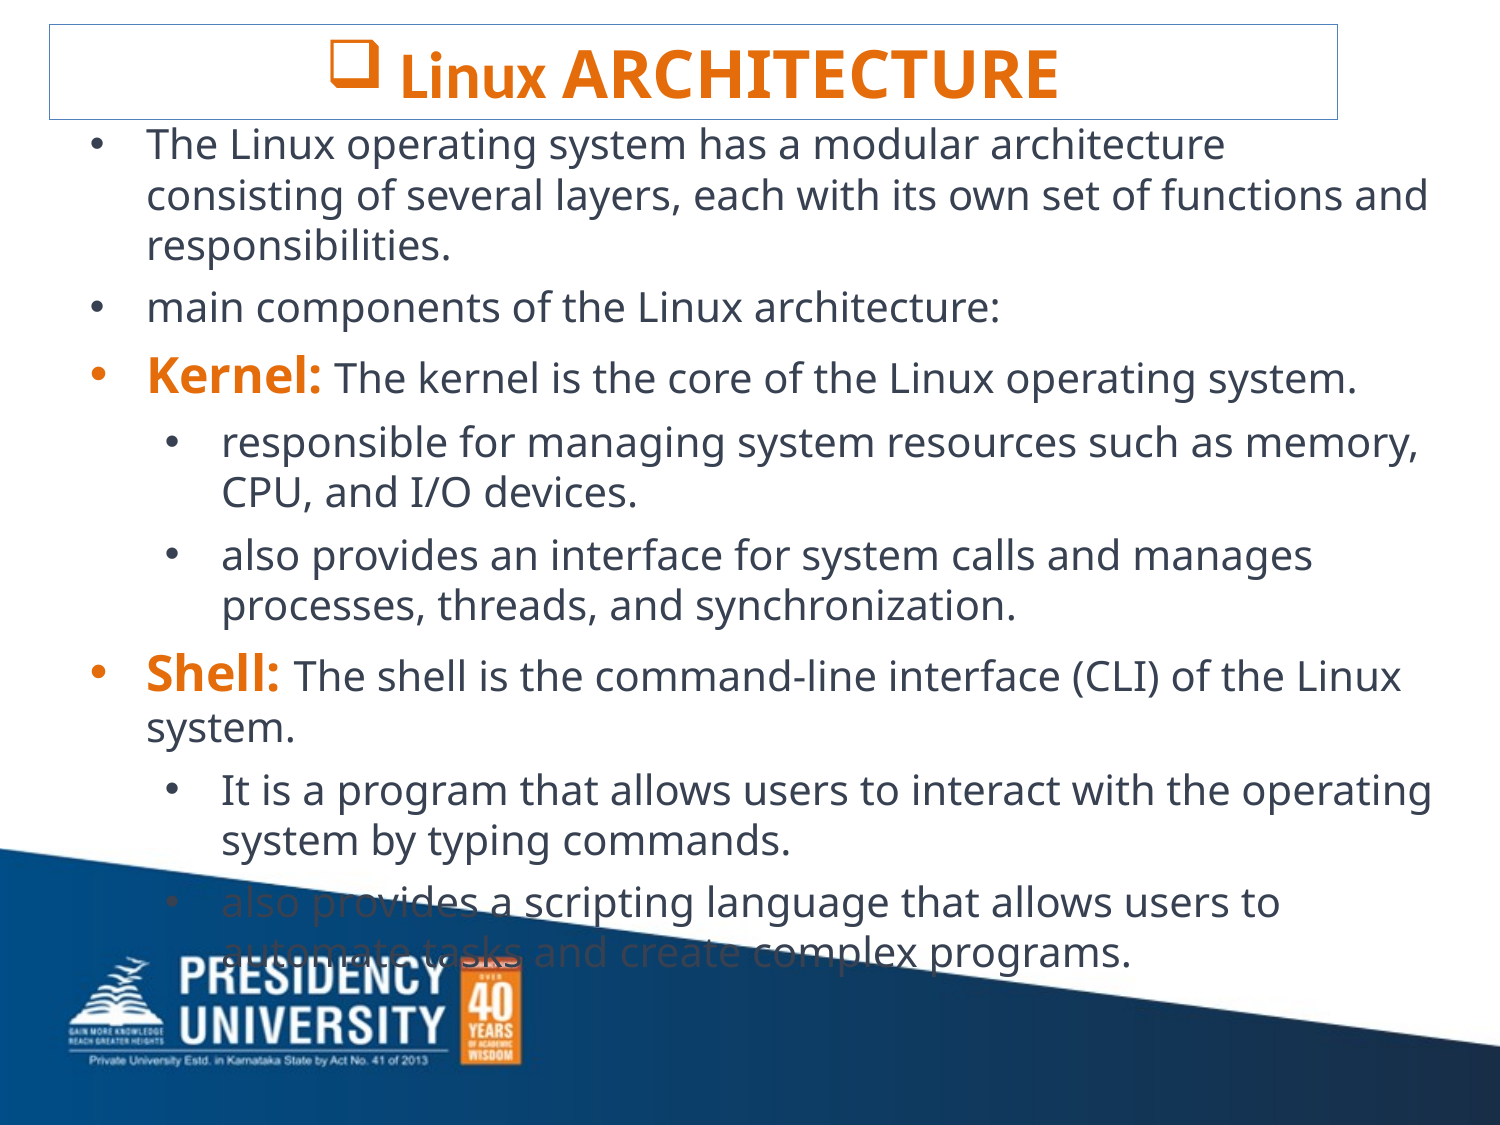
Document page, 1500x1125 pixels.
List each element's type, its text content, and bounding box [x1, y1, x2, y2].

text_box The Linux operating system has a modular architecture consisting of several layers, each with its own set of functions and responsibilities. main components of the Linux architecture: Kernel: The kernel is the core of the Linux operating system. responsible for managing system resources such as memory, CPU, and I/O devices. also provides an interface for system calls and manages processes, threads, and synchronization. Shell: The shell is the command-line interface (CLI) of the Linux system. It is a program that allows users to interact with the operating system by typing commands. also provides a scripting language that allows users to automate tasks and create complex programs. [75, 110, 1450, 984]
text_box Linux ARCHITECTURE [49, 24, 1338, 120]
picture [0, 848, 1500, 1125]
